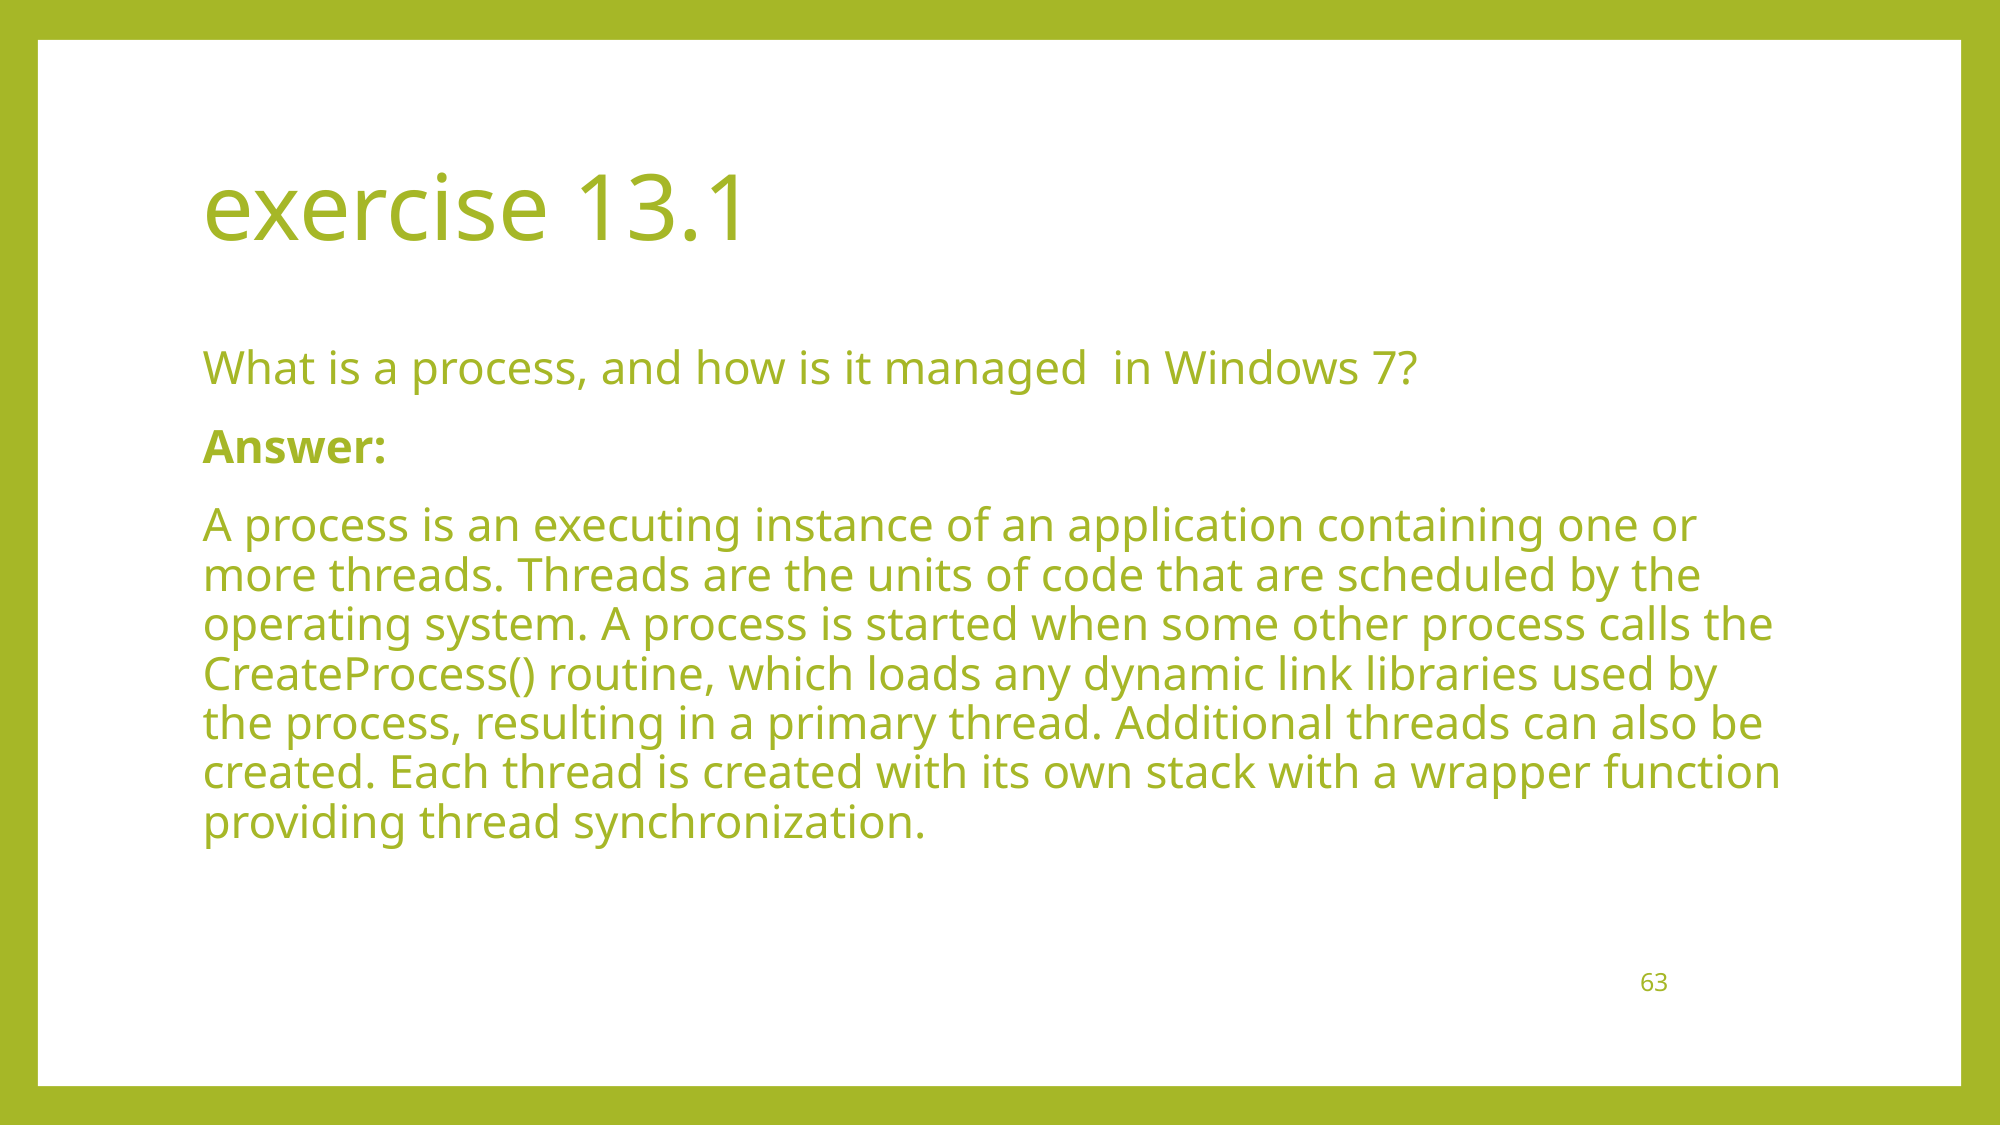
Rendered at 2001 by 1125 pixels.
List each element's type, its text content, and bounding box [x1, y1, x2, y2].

slide_number 63 [1583, 940, 1684, 1027]
title exercise 13.1 [187, 99, 1808, 323]
list What is a process, and how is it managed in Windows 7? Answer: A process is an executing instance of an application containing one or more threads. Threads are the units of code that are scheduled by the operating system. A process is started when some other process calls the CreateProcess() routine, which loads any dynamic link libraries used by the process, resulting in a primary thread. Additional threads can also be created. Each thread is created with its own stack with a wrapper function providing thread synchronization. [187, 337, 1808, 1000]
